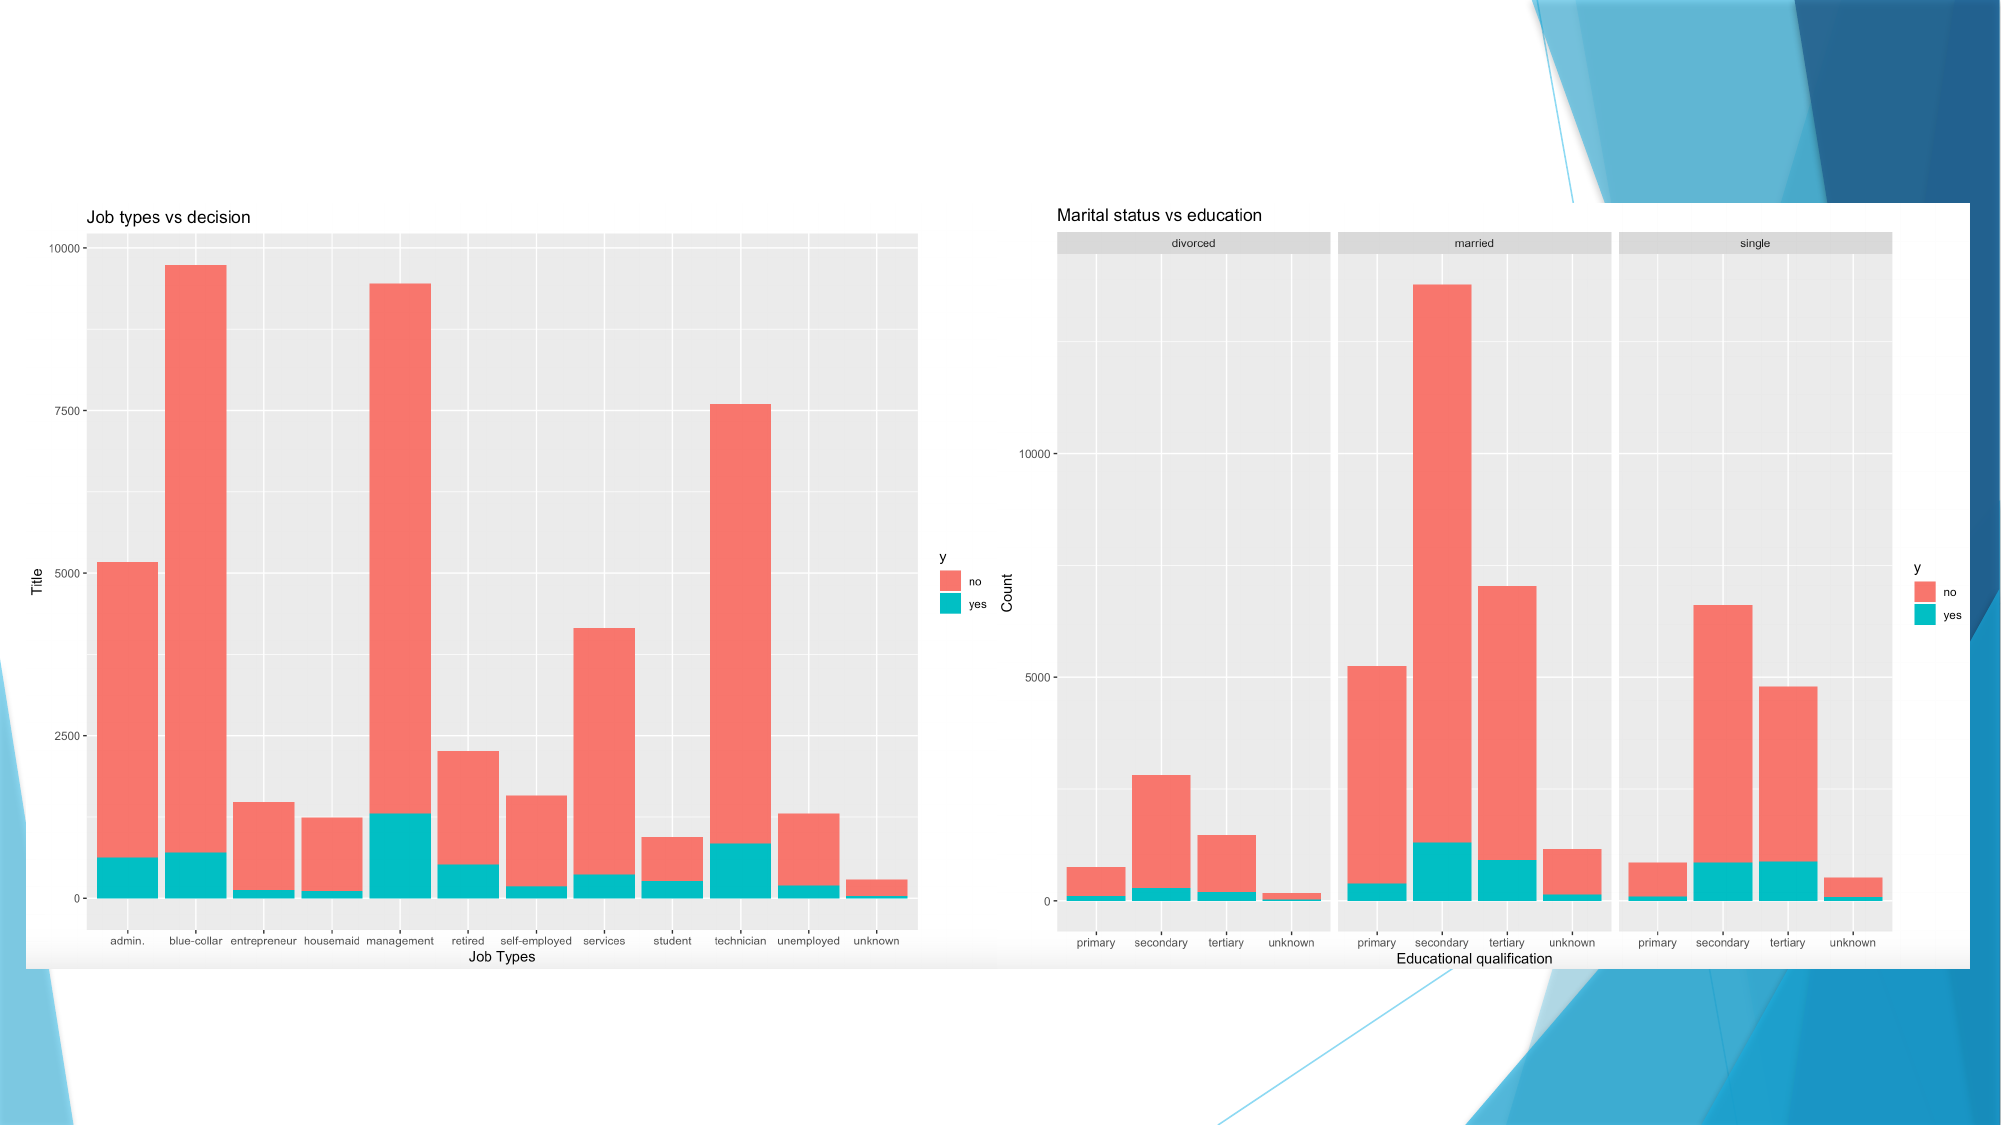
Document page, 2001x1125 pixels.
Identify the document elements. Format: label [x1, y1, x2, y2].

picture [26, 203, 1971, 969]
